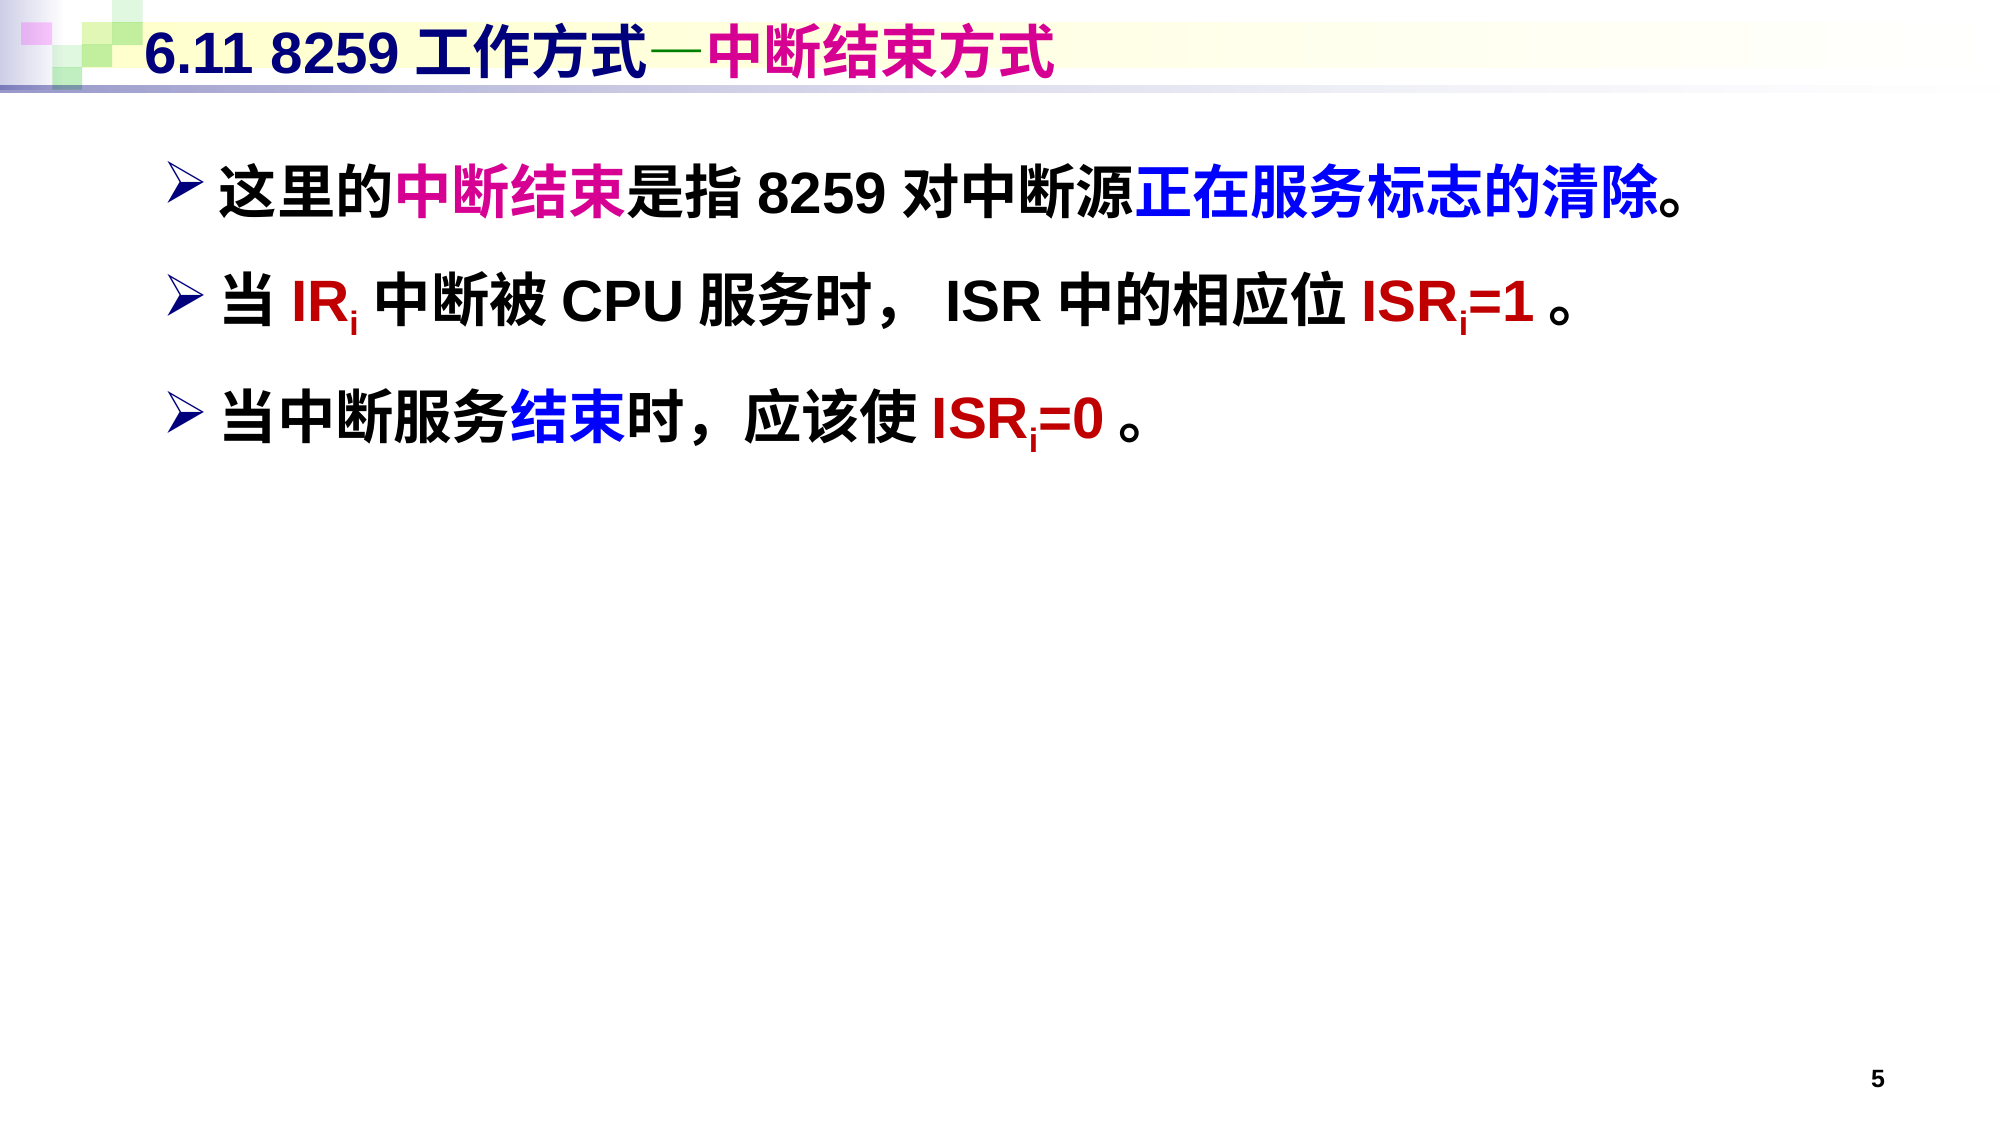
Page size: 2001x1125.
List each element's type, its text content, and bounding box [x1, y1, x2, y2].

list 这里的中断结束是指8259对中断源正在服务标志的清除。 当IRi中断被CPU服务时，ISR中的相应位ISRi=1。 当中断服务结束时，应该使ISRi=0。 [147, 147, 1863, 1012]
slide_number 5 [1433, 1024, 1901, 1101]
title 6.11 8259工作方式—中断结束方式 [128, 6, 1930, 94]
